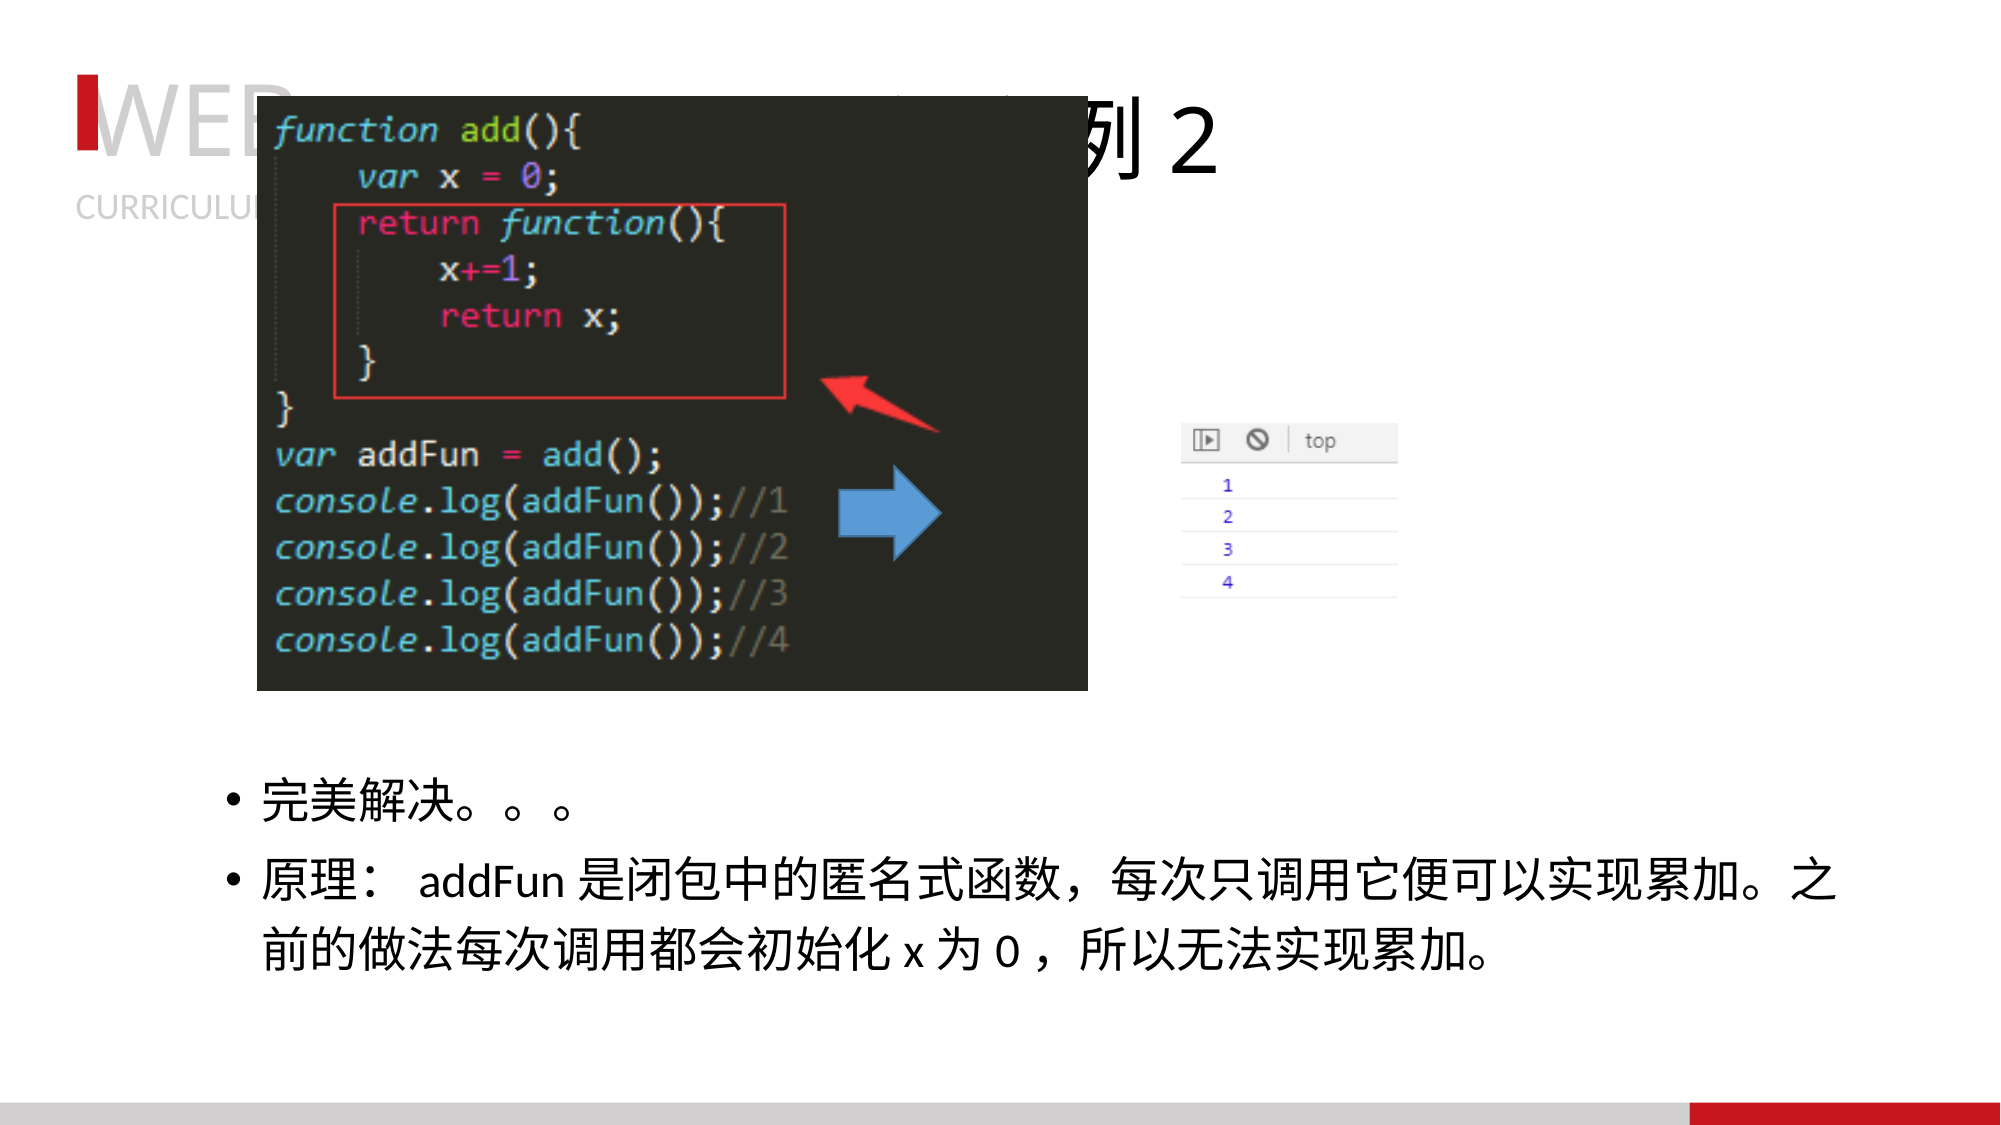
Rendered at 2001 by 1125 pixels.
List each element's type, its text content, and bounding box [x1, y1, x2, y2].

picture [1181, 423, 1398, 603]
title 闭包案例2 [137, 59, 1863, 228]
list 完美解决。。。 原理：addFun是闭包中的匿名式函数，每次只调用它便可以实现累加。之前的做法每次调用都会初始化x为0，所以无法实现累加。 [137, 277, 1863, 992]
picture [257, 96, 1088, 691]
